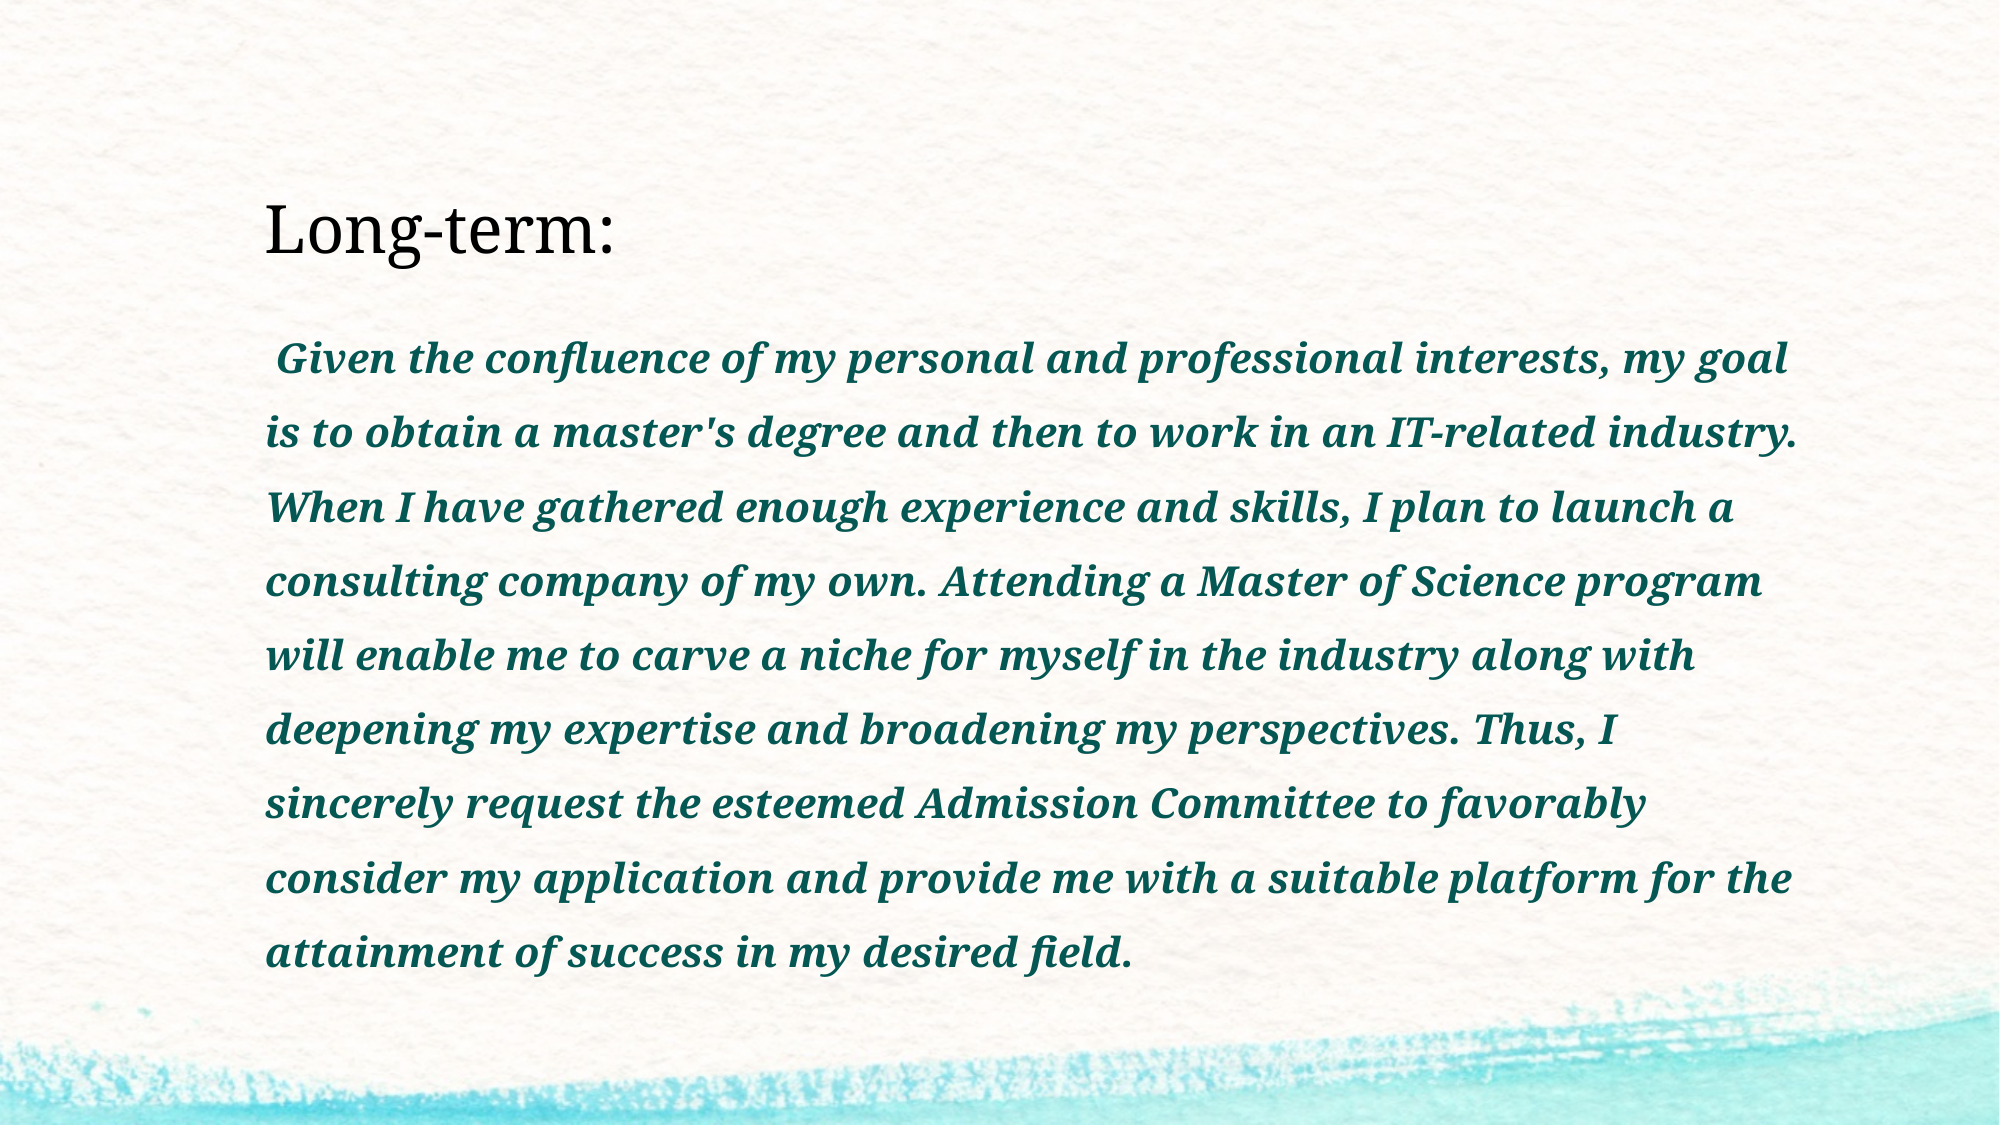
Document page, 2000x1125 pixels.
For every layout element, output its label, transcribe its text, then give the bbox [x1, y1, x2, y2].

title Long-term: [249, 87, 1825, 275]
list Given the confluence of my personal and professional interests, my goal is to obtain a master's degree and then to work in an IT-related industry. When I have gathered enough experience and skills, I plan to launch a consulting company of my own. Attending a Master of Science program will enable me to carve a niche for myself in the industry along with deepening my expertise and broadening my perspectives. Thus, I sincerely request the esteemed Admission Committee to favorably consider my application and provide me with a suitable platform for the attainment of success in my desired field. [249, 299, 1825, 988]
picture [0, 0, 2000, 1125]
